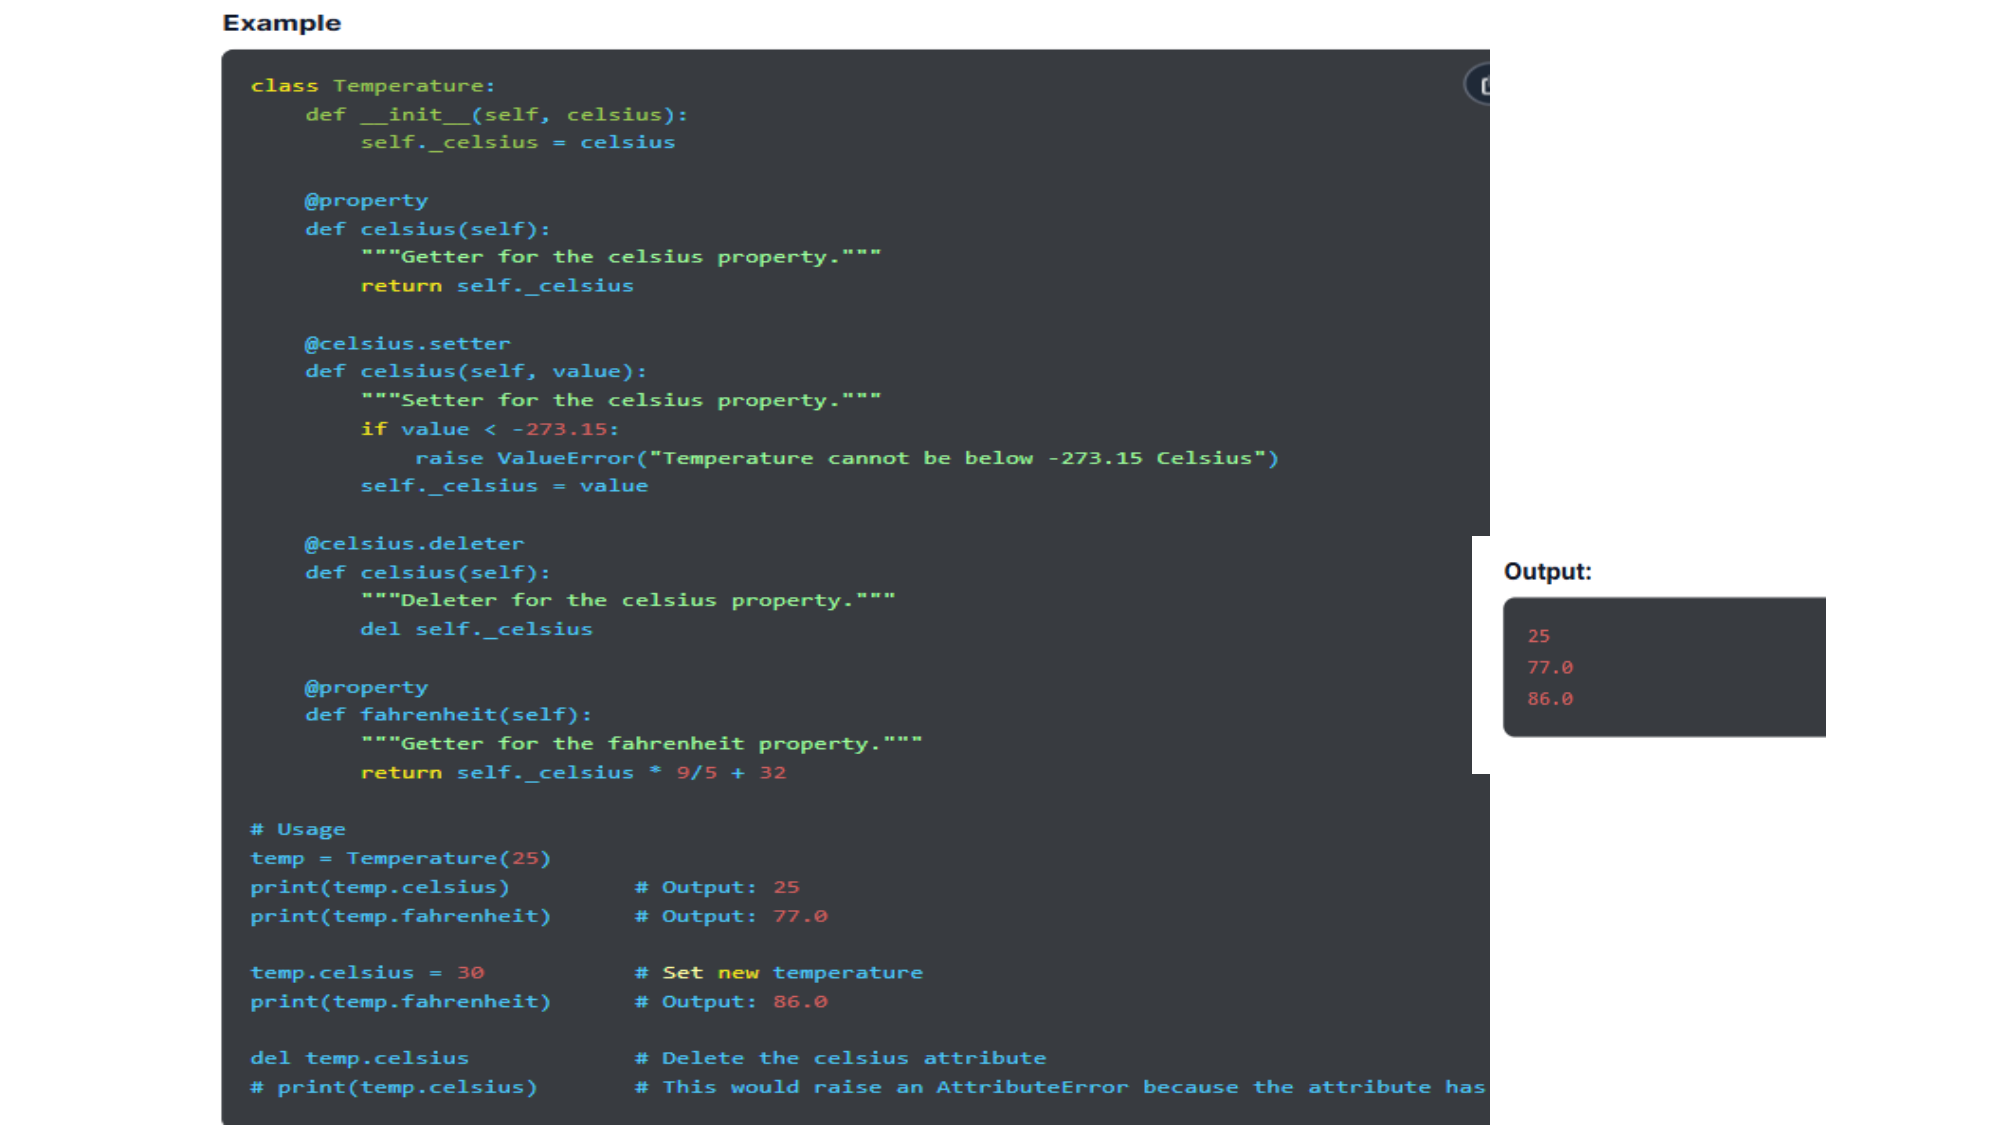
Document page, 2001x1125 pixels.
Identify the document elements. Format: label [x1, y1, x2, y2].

picture [201, 0, 1826, 1125]
